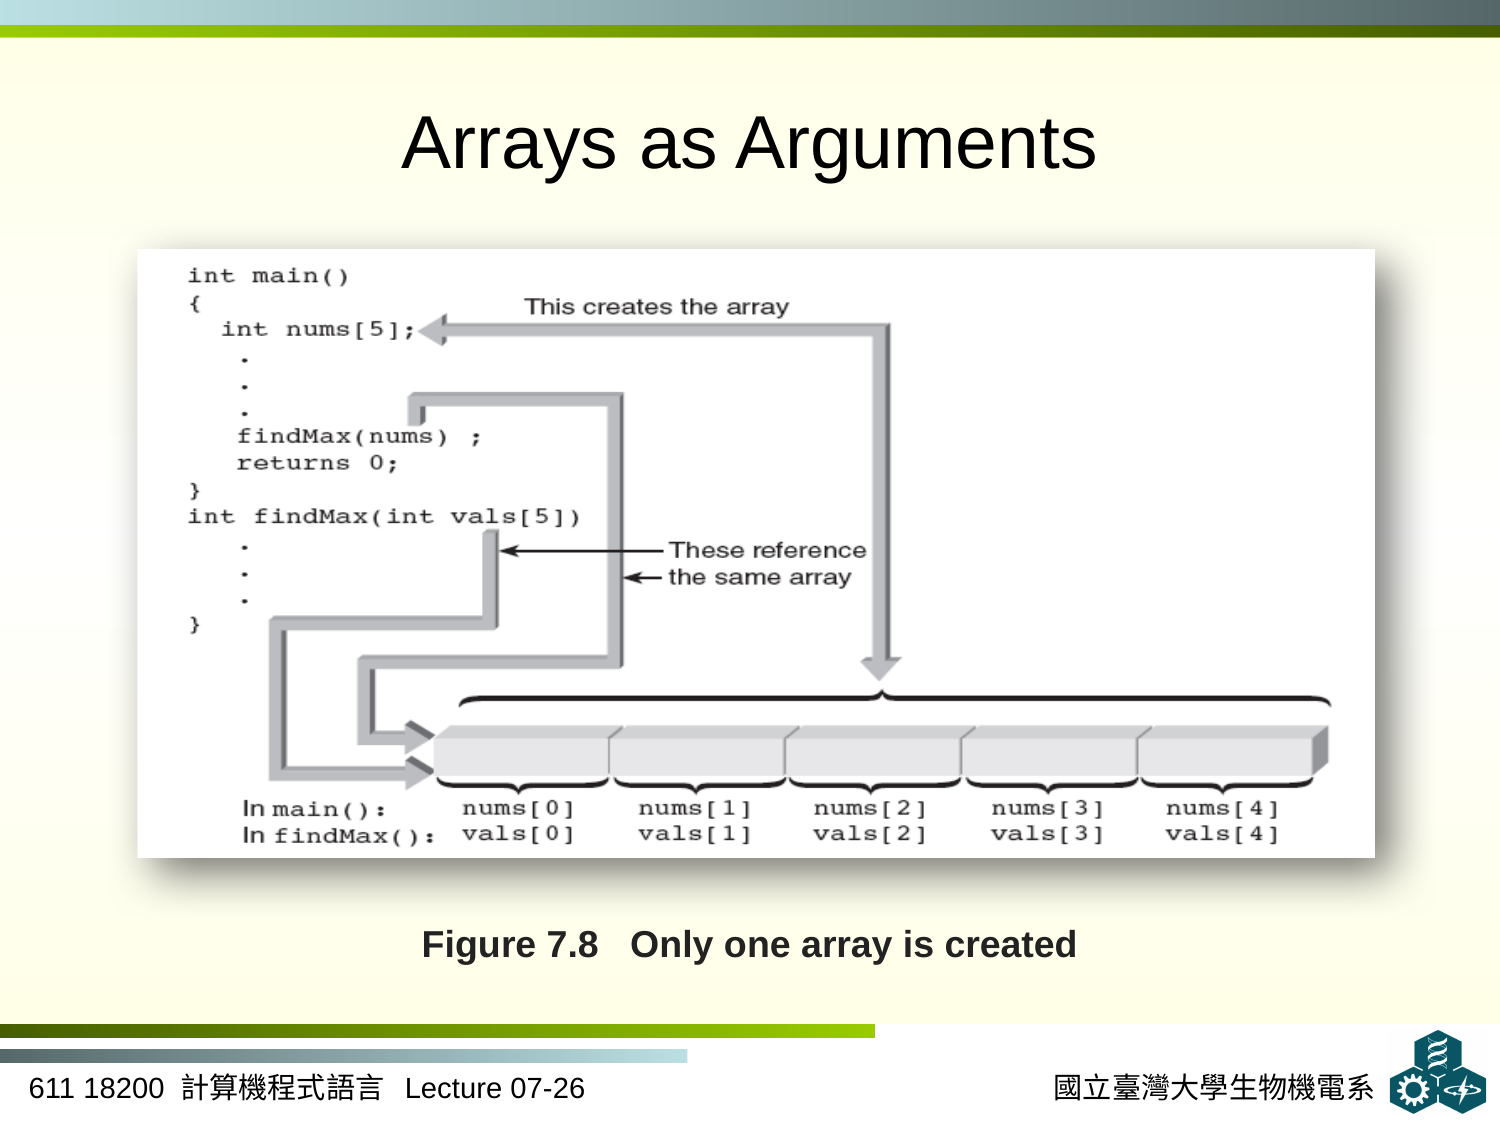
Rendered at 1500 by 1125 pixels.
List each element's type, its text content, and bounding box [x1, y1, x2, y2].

text_box Figure 7.8 Only one array is created [0, 912, 1500, 973]
title Arrays as Arguments [74, 44, 1426, 233]
picture [1387, 1029, 1488, 1115]
picture [137, 249, 1376, 858]
